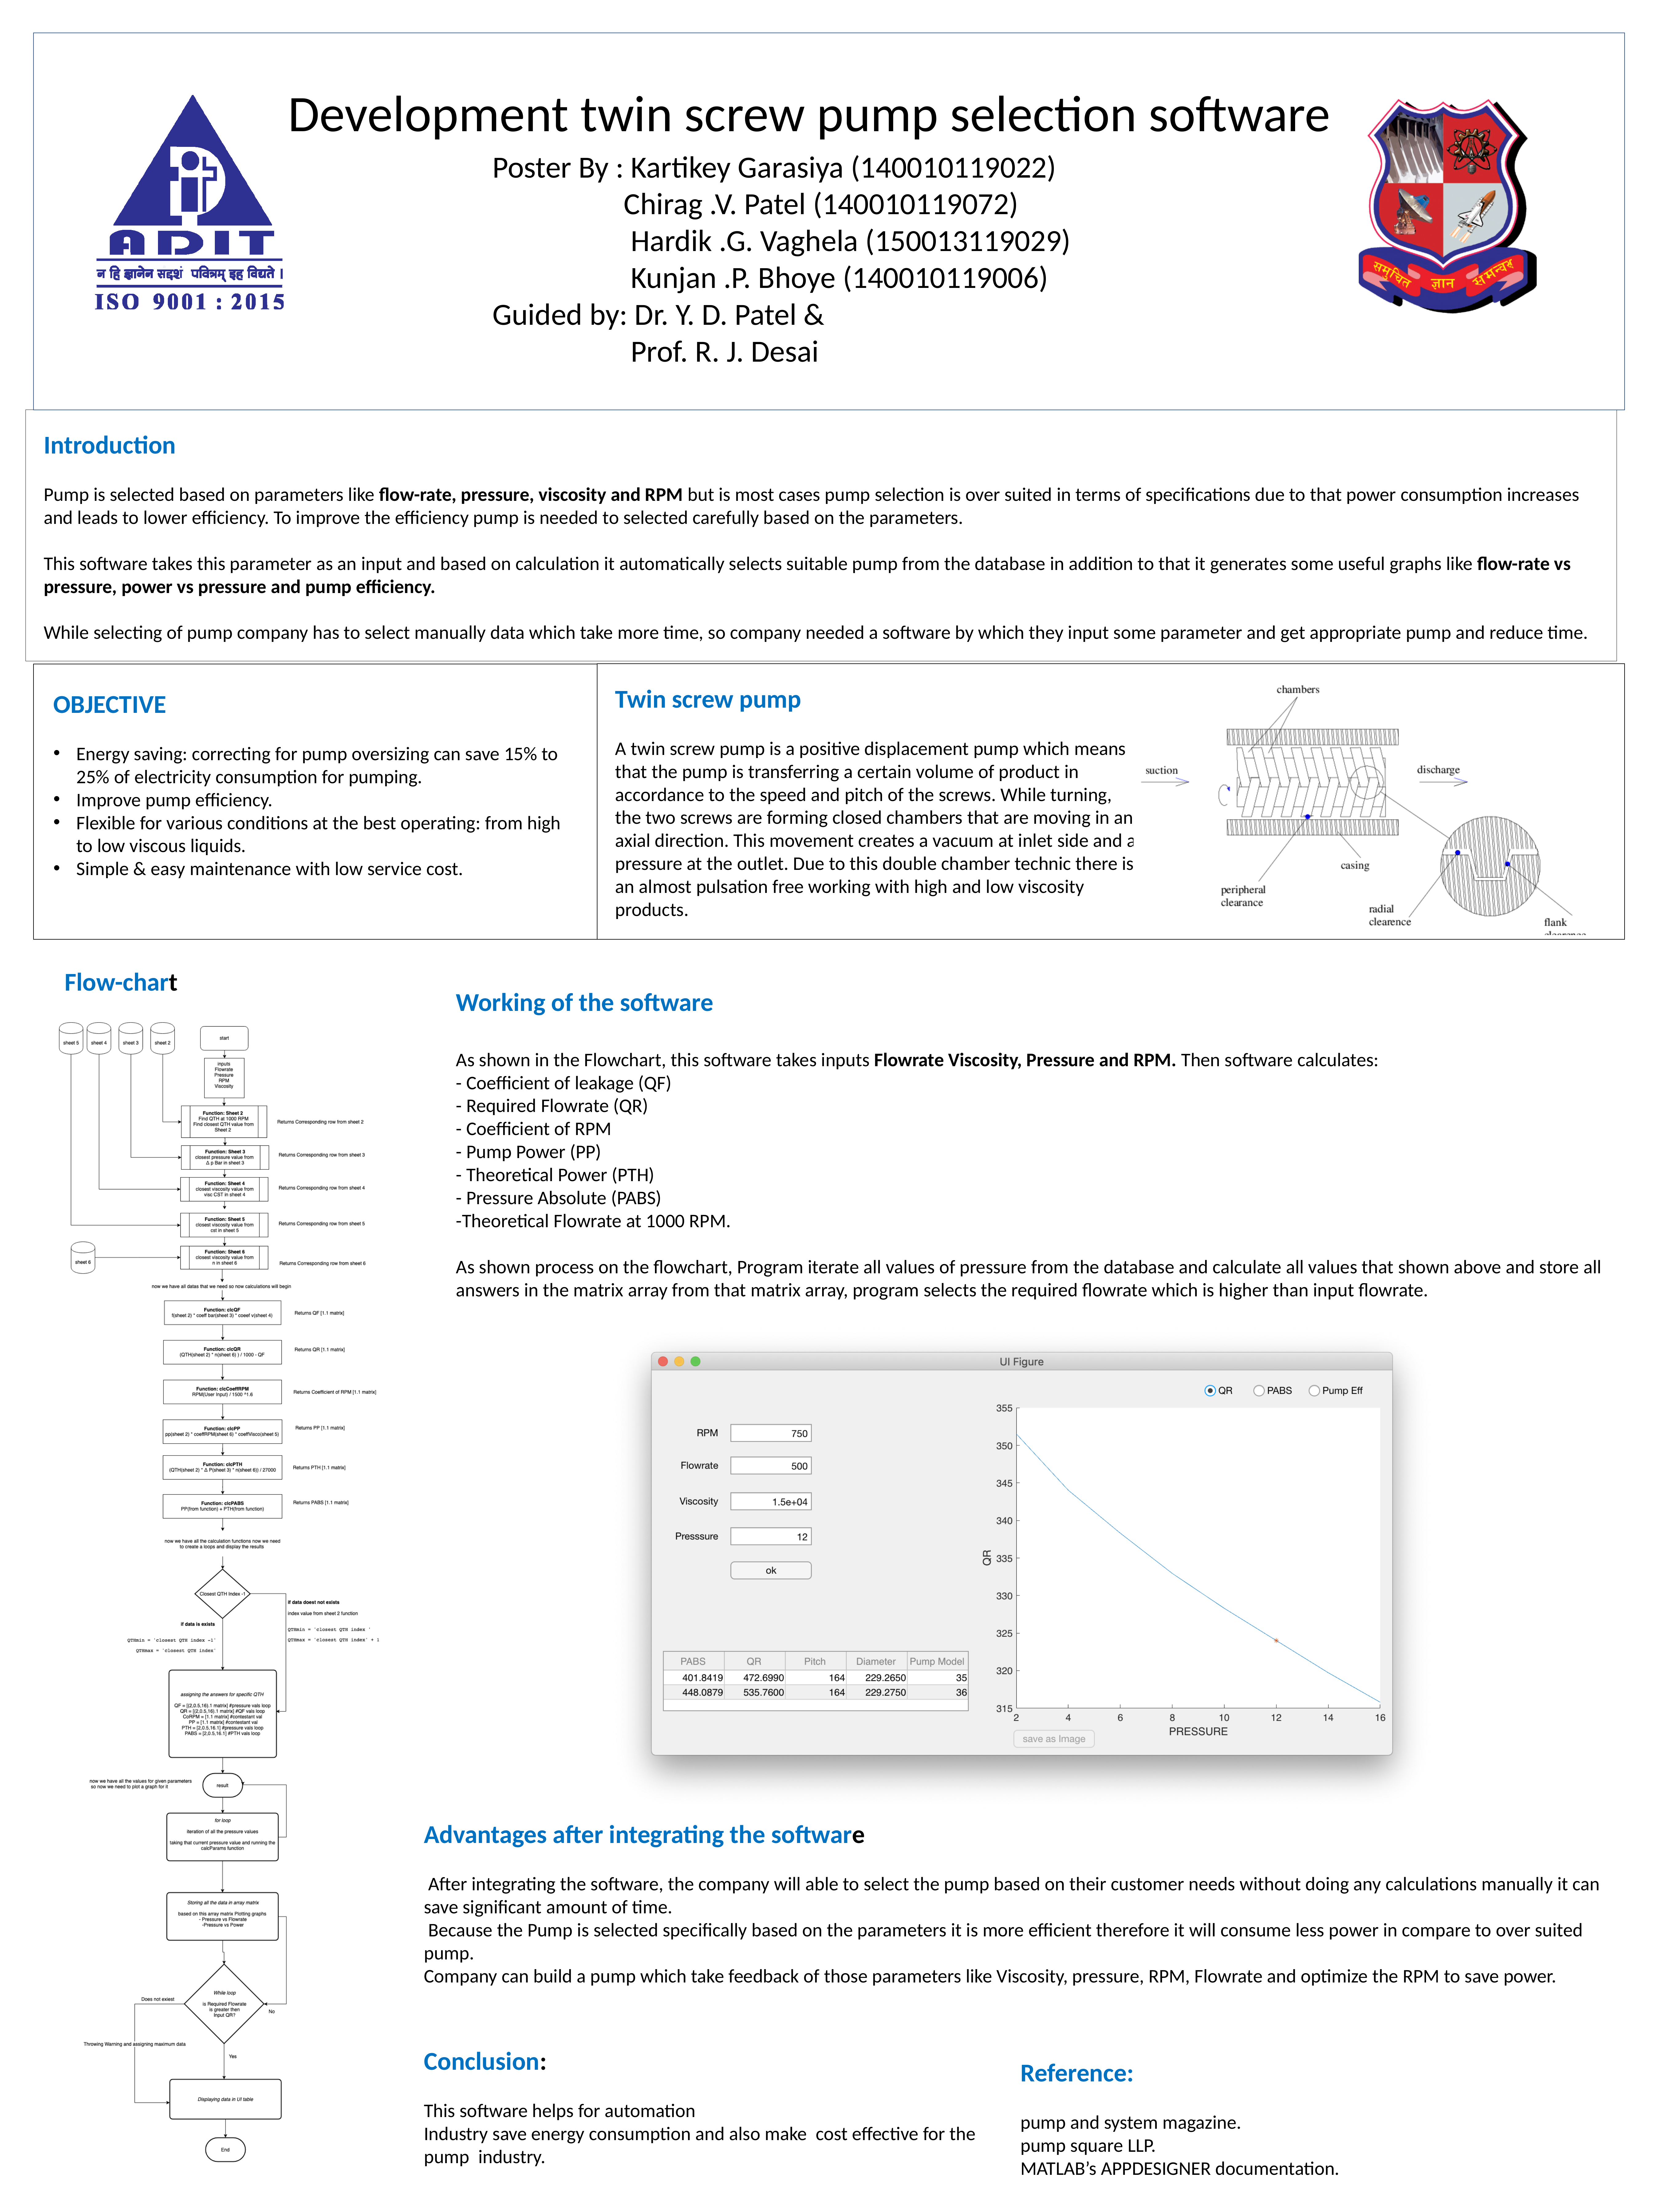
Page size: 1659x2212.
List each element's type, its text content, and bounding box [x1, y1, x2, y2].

text_box [33, 664, 597, 940]
text_box [597, 663, 1625, 940]
picture [59, 1022, 387, 2162]
text_box Reference: pump and system magazine. pump square LLP. MATLAB’s APPDESIGNER documentation. [1016, 2053, 1615, 2181]
picture [95, 95, 284, 309]
text_box Conclusion: This software helps for automation Industry save energy consumption and also make cost effective for the pump industry. [419, 2042, 1016, 2193]
picture [1133, 681, 1605, 935]
picture [1359, 99, 1536, 313]
text_box [33, 33, 1625, 410]
text_box Flow-chart [60, 963, 183, 998]
text_box Advantages after integrating the software After integrating the software, the company will able to select the pump based on their customer needs without doing any calculations manually it can save significant amount of time. Because the Pump is selected specifically based on the parameters it is more efficient therefore it will consume less power in compare to over suited pump. Company can build a pump which take feedback of those parameters like Viscosity, pressure, RPM, Flowrate and optimize the RPM to save power. [419, 1815, 1625, 2012]
picture [606, 1322, 1438, 1815]
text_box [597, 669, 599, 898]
text_box Introduction Pump is selected based on parameters like flow-rate, pressure, viscosity and RPM but is most cases pump selection is over suited in terms of specifications due to that power consumption increases and leads to lower efficiency. To improve the efficiency pump is needed to selected carefully based on the parameters. This software takes this parameter as an input and based on calculation it automatically selects suitable pump from the database in addition to that it generates some useful graphs like flow-rate vs pressure, power vs pressure and pump efficiency. While selecting of pump company has to select manually data which take more time, so company needed a software by which they input some parameter and get appropriate pump and reduce time. [26, 410, 1617, 661]
text_box Working of the software As shown in the Flowchart, this software takes inputs Flowrate Viscosity, Pressure and RPM. Then software calculates: - Coefficient of leakage (QF) - Required Flowrate (QR) - Coefficient of RPM - Pump Power (PP) - Theoretical Power (PTH) - Pressure Absolute (PABS) -Theoretical Flowrate at 1000 RPM. As shown process on the flowchart, Program iterate all values of pressure from the database and calculate all values that shown above and store all answers in the matrix array from that matrix array, program selects the required flowrate which is higher than input flowrate. [438, 967, 1643, 1342]
